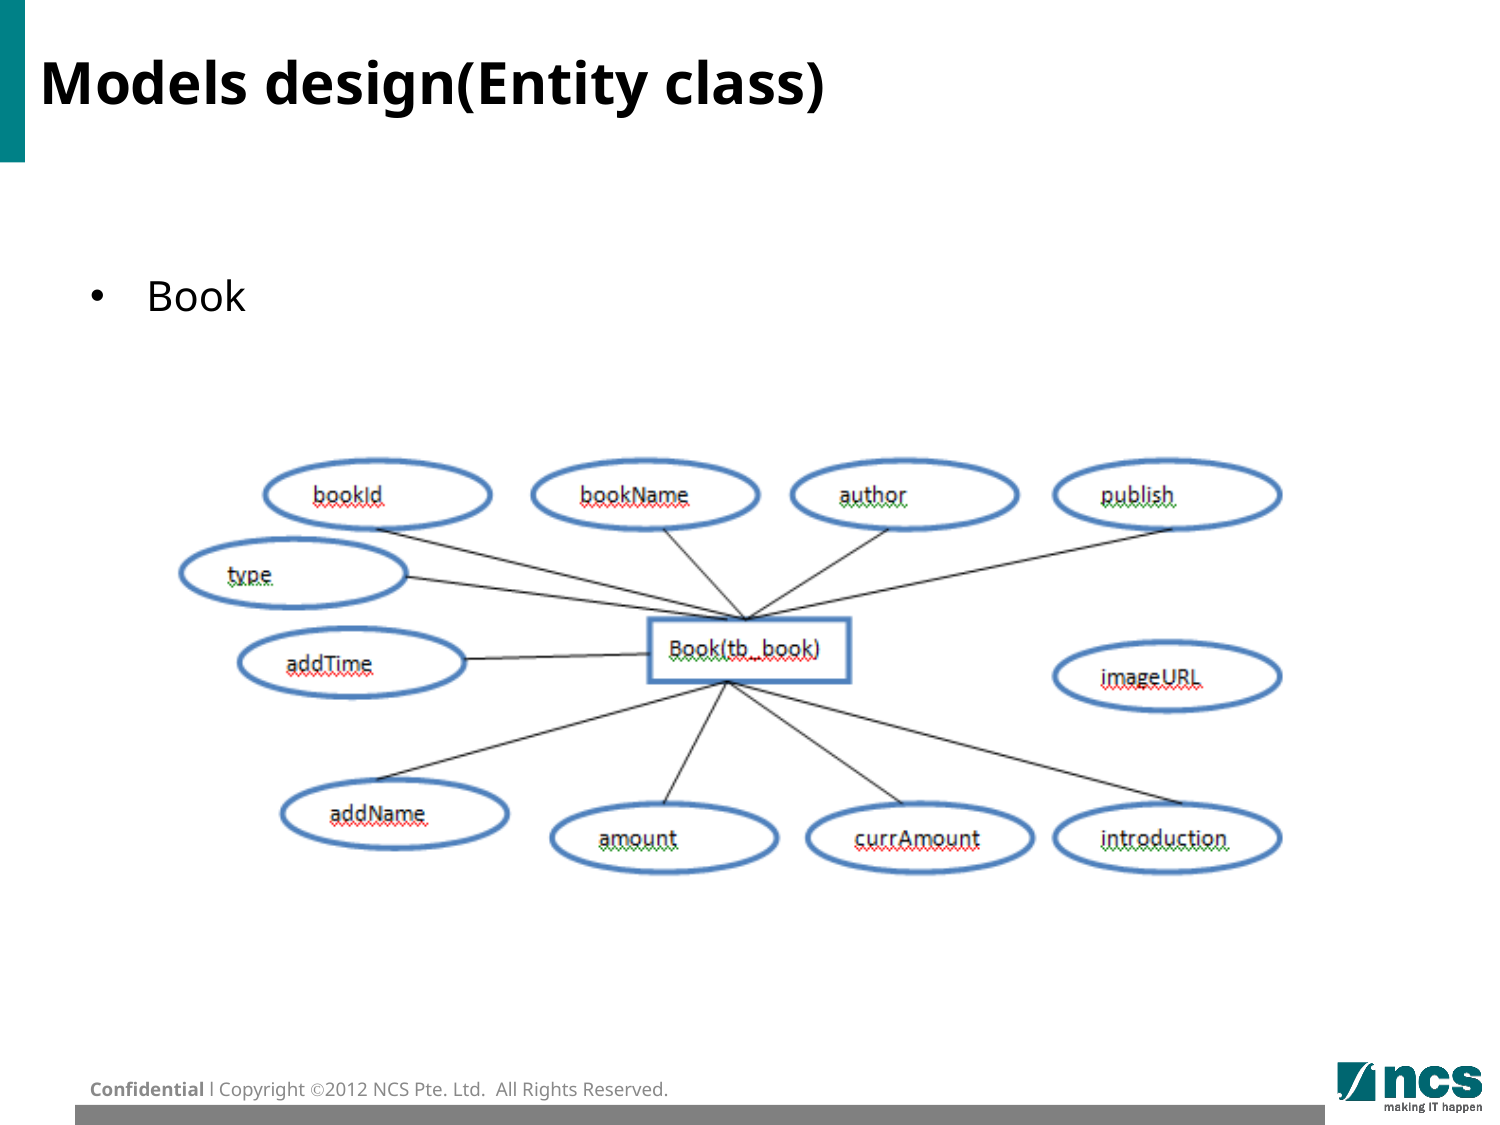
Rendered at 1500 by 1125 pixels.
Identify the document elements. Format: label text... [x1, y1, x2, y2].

picture [1337, 1062, 1482, 1113]
list Book [74, 262, 1426, 1006]
title Models design(Entity class) [24, 0, 1500, 163]
picture [137, 387, 1320, 920]
